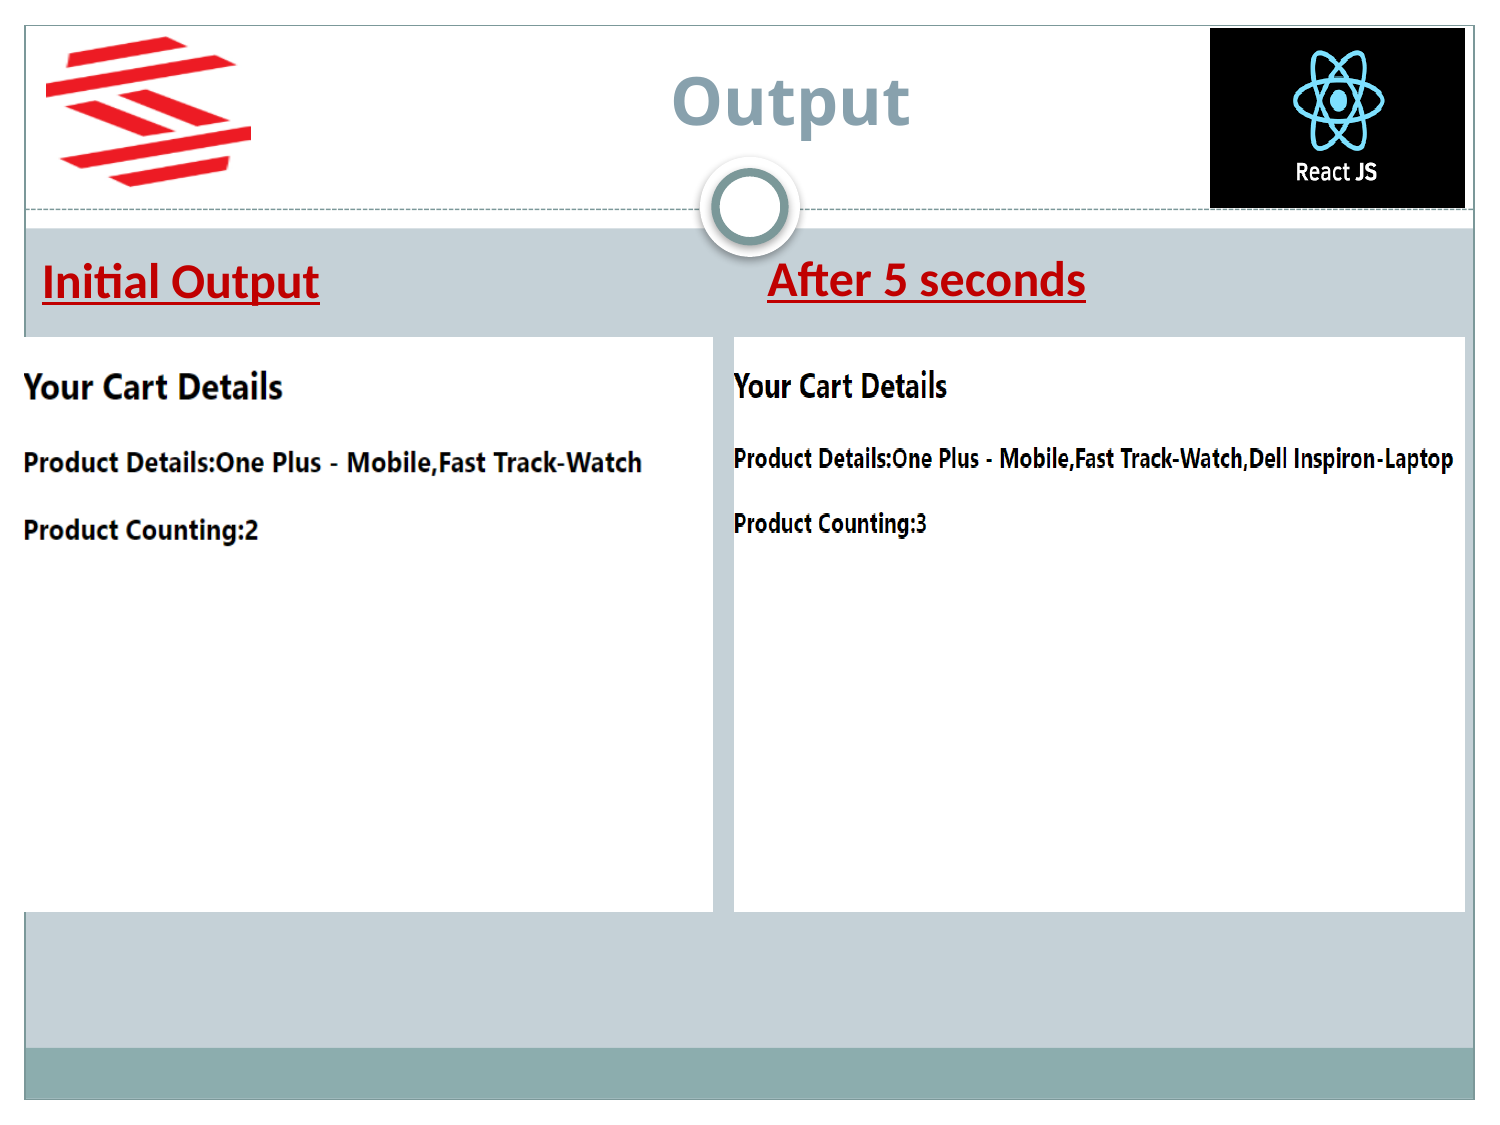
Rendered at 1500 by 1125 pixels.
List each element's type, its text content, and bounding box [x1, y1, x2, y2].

title [46, 23, 1203, 186]
text_box Output [265, 0, 1263, 148]
picture [46, 34, 252, 195]
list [24, 337, 713, 912]
picture [734, 337, 1466, 912]
text_box Initial Output [27, 241, 336, 317]
picture [1210, 28, 1466, 209]
text_box After 5 seconds [752, 238, 1102, 314]
